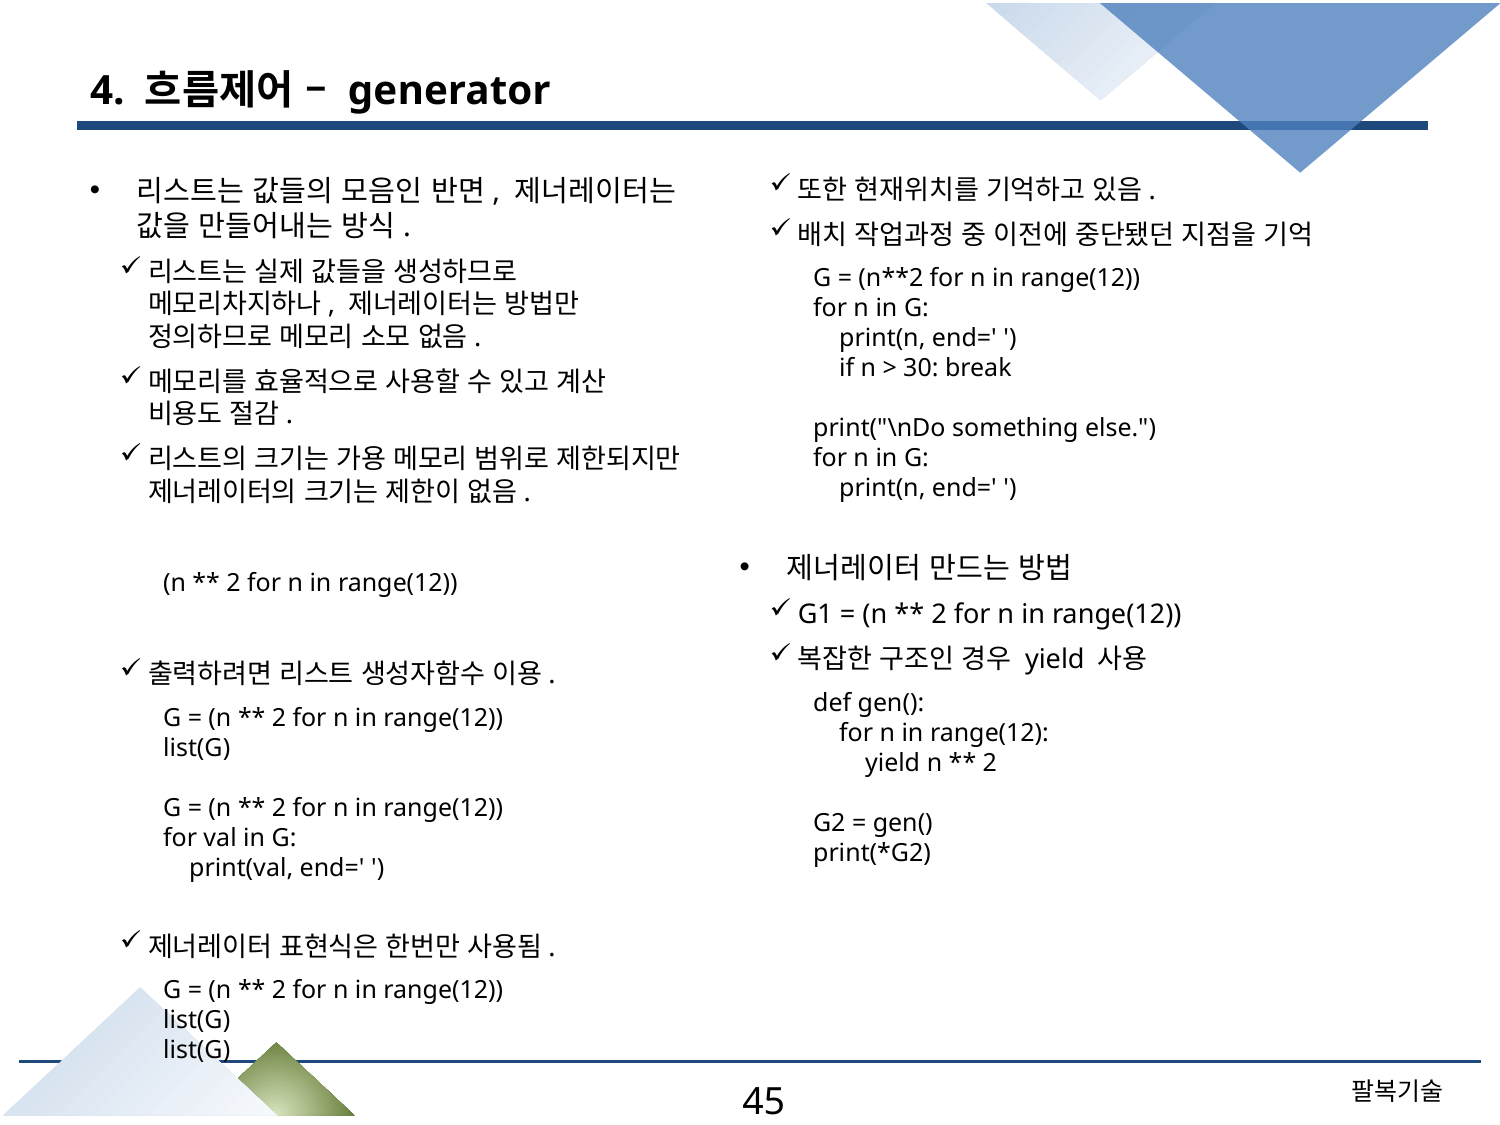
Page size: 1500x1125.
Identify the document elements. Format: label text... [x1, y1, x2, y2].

slide_number 45 [588, 1069, 939, 1125]
text_box 리스트는 값들의 모음인 반면, 제너레이터는 값을 만들어내는 방식. 리스트는 실제 값들을 생성하므로 메모리차지하나, 제너레이터는 방법만 정의하므로 메모리 소모 없음. 메모리를 효율적으로 사용할 수 있고 계산 비용도 절감. 리스트의 크기는 가용 메모리 범위로 제한되지만 제너레이터의 크기는 제한이 없음. (n ** 2 for n in range(12)) 출력하려면 리스트 생성자함수 이용. G = (n ** 2 for n in range(12)) list(G) G = (n ** 2 for n in range(12)) for val in G: print(val, end=' ') 제너레이터 표현식은 한번만 사용됨. G = (n ** 2 for n in range(12)) list(G) list(G) [75, 164, 702, 1072]
text_box 또한 현재위치를 기억하고 있음. 배치 작업과정 중 이전에 중단됐던 지점을 기억 G = (n**2 for n in range(12)) for n in G: print(n, end=' ') if n > 30: break print("\nDo something else.") for n in G: print(n, end=' ') 제너레이터 만드는 방법 G1 = (n ** 2 for n in range(12)) 복잡한 구조인 경우 yield 사용 def gen(): for n in range(12): yield n ** 2 G2 = gen() print(*G2) [724, 164, 1425, 874]
title 4. 흐름제어 – generator [72, 51, 1428, 126]
